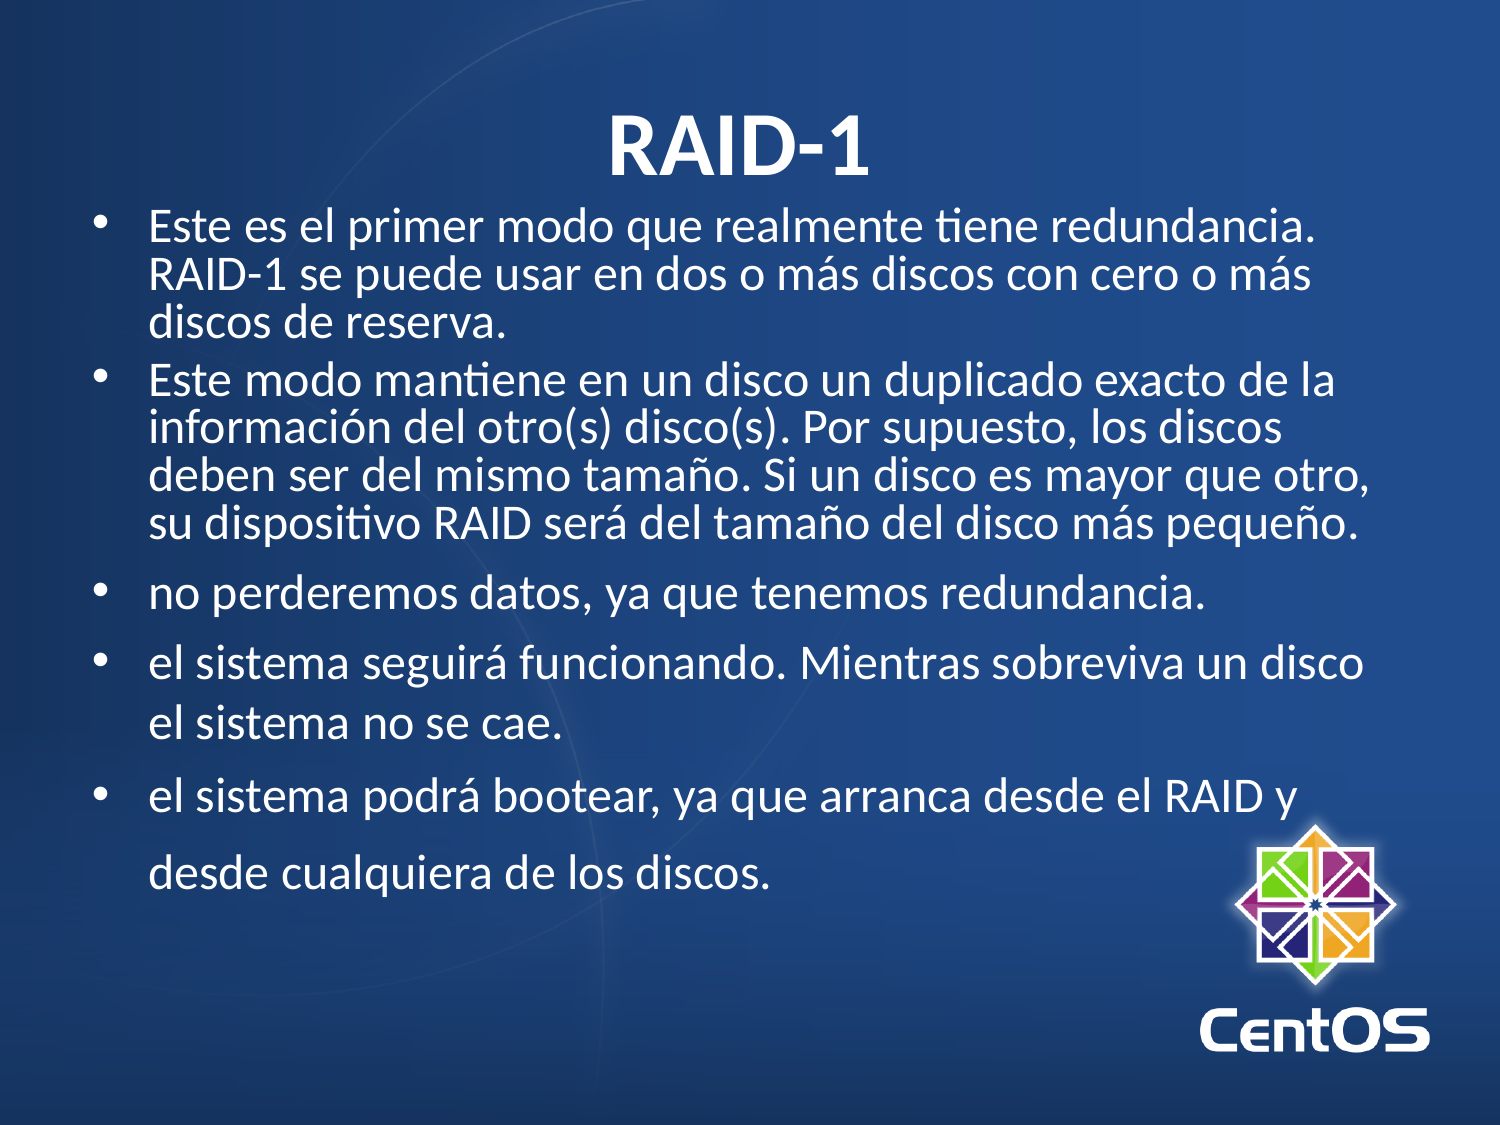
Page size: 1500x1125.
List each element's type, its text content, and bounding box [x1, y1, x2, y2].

list Este es el primer modo que realmente tiene redundancia. RAID-1 se puede usar en dos o más discos con cero o más discos de reserva. Este modo mantiene en un disco un duplicado exacto de la información del otro(s) disco(s). Por supuesto, los discos deben ser del mismo tamaño. Si un disco es mayor que otro, su dispositivo RAID será del tamaño del disco más pequeño. no perderemos datos, ya que tenemos redundancia. el sistema seguirá funcionando. Mientras sobreviva un disco el sistema no se cae. el sistema podrá bootear, ya que arranca desde el RAID y desde cualquiera de los discos. [76, 196, 1427, 1059]
title RAID-1 [75, 45, 1425, 233]
picture [0, 0, 1500, 1125]
